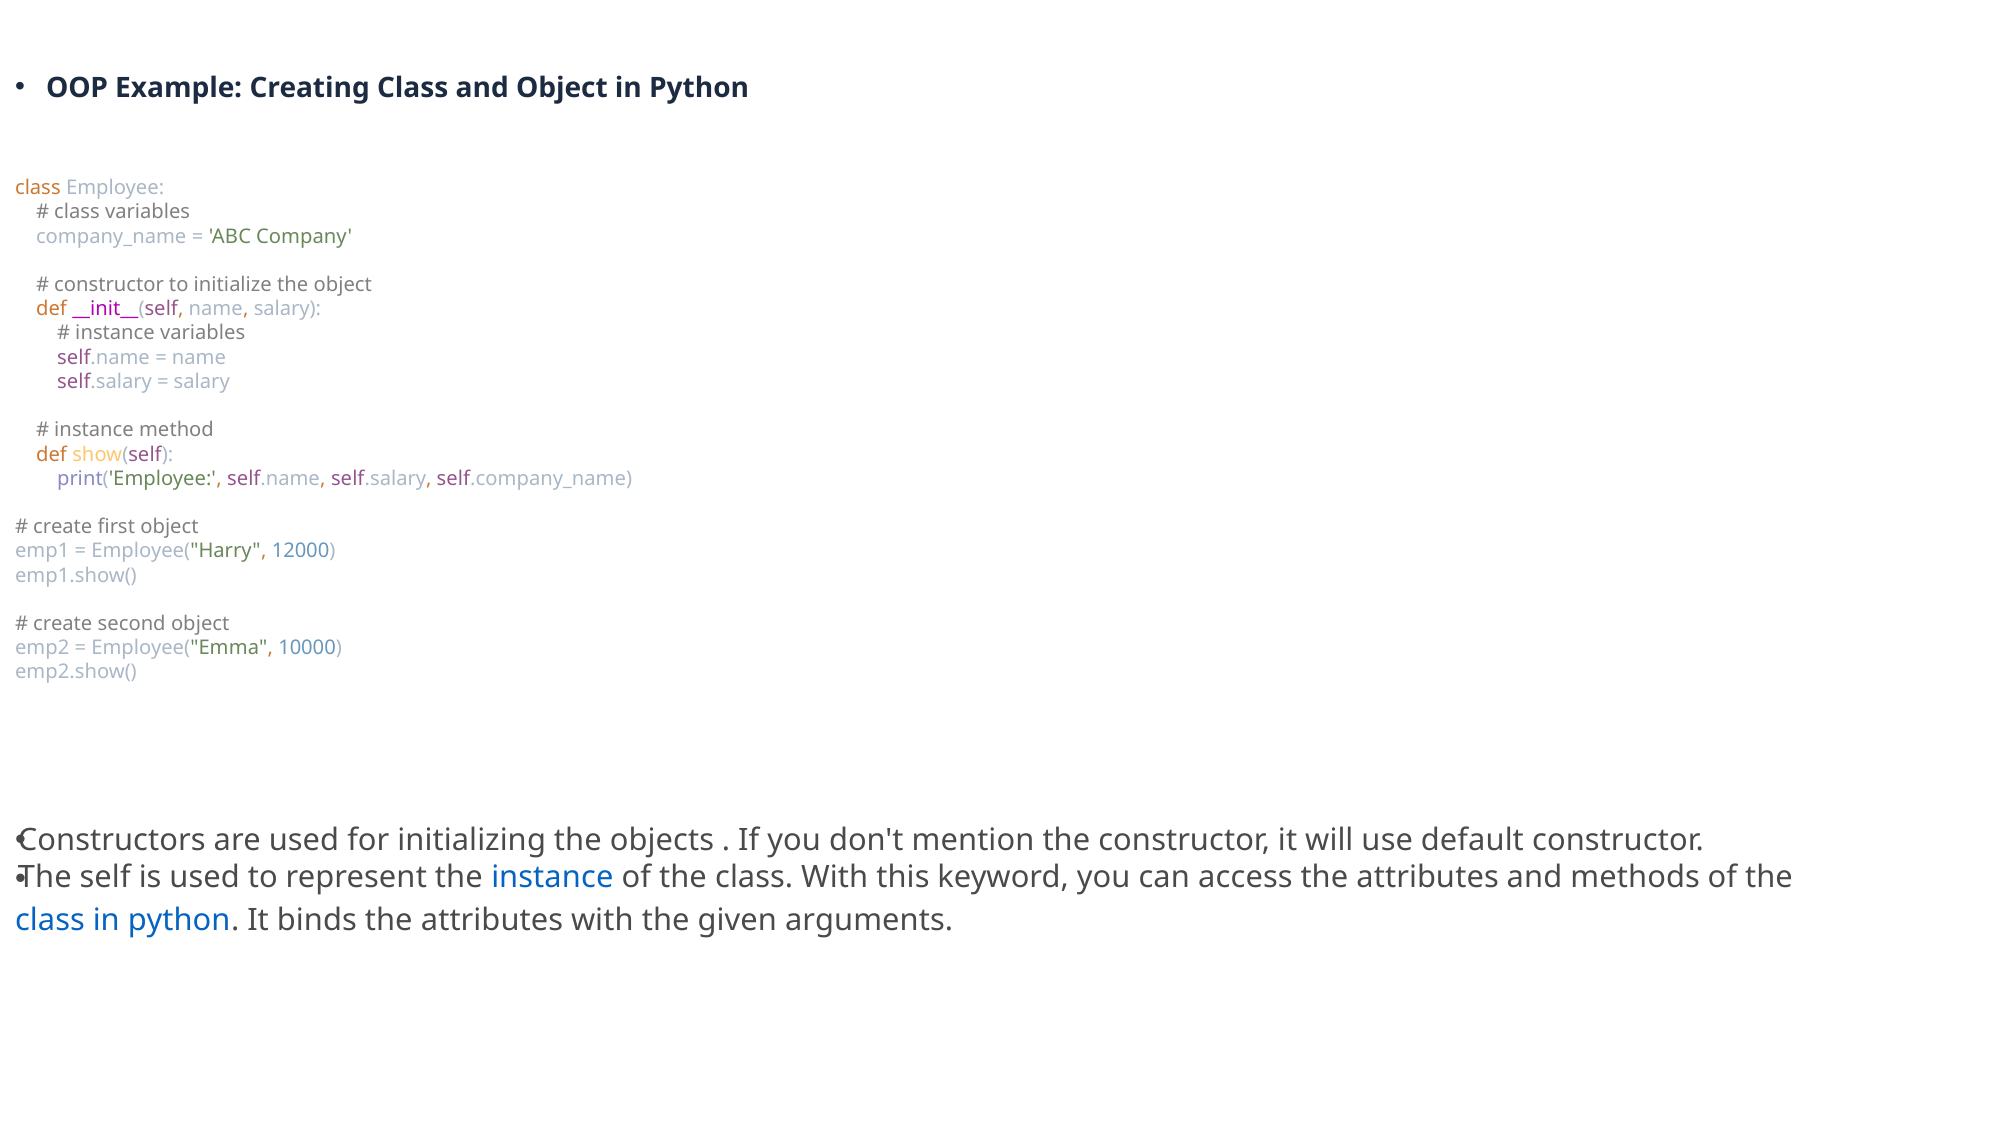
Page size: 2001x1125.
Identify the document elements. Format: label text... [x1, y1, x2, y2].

list OOP Example: Creating Class and Object in Python class Employee: # class variables company_name = 'ABC Company' # constructor to initialize the object def __init__(self, name, salary): # instance variables self.name = name self.salary = salary # instance method def show(self): print('Employee:', self.name, self.salary, self.company_name) # create first object emp1 = Employee("Harry", 12000) emp1.show() # create second object emp2 = Employee("Emma", 10000) emp2.show() Constructors are used for initializing the objects . If you don't mention the constructor, it will use default constructor. The self is used to represent the instance of the class. With this keyword, you can access the attributes and methods of the class in python. It binds the attributes with the given arguments. [0, 61, 1891, 966]
